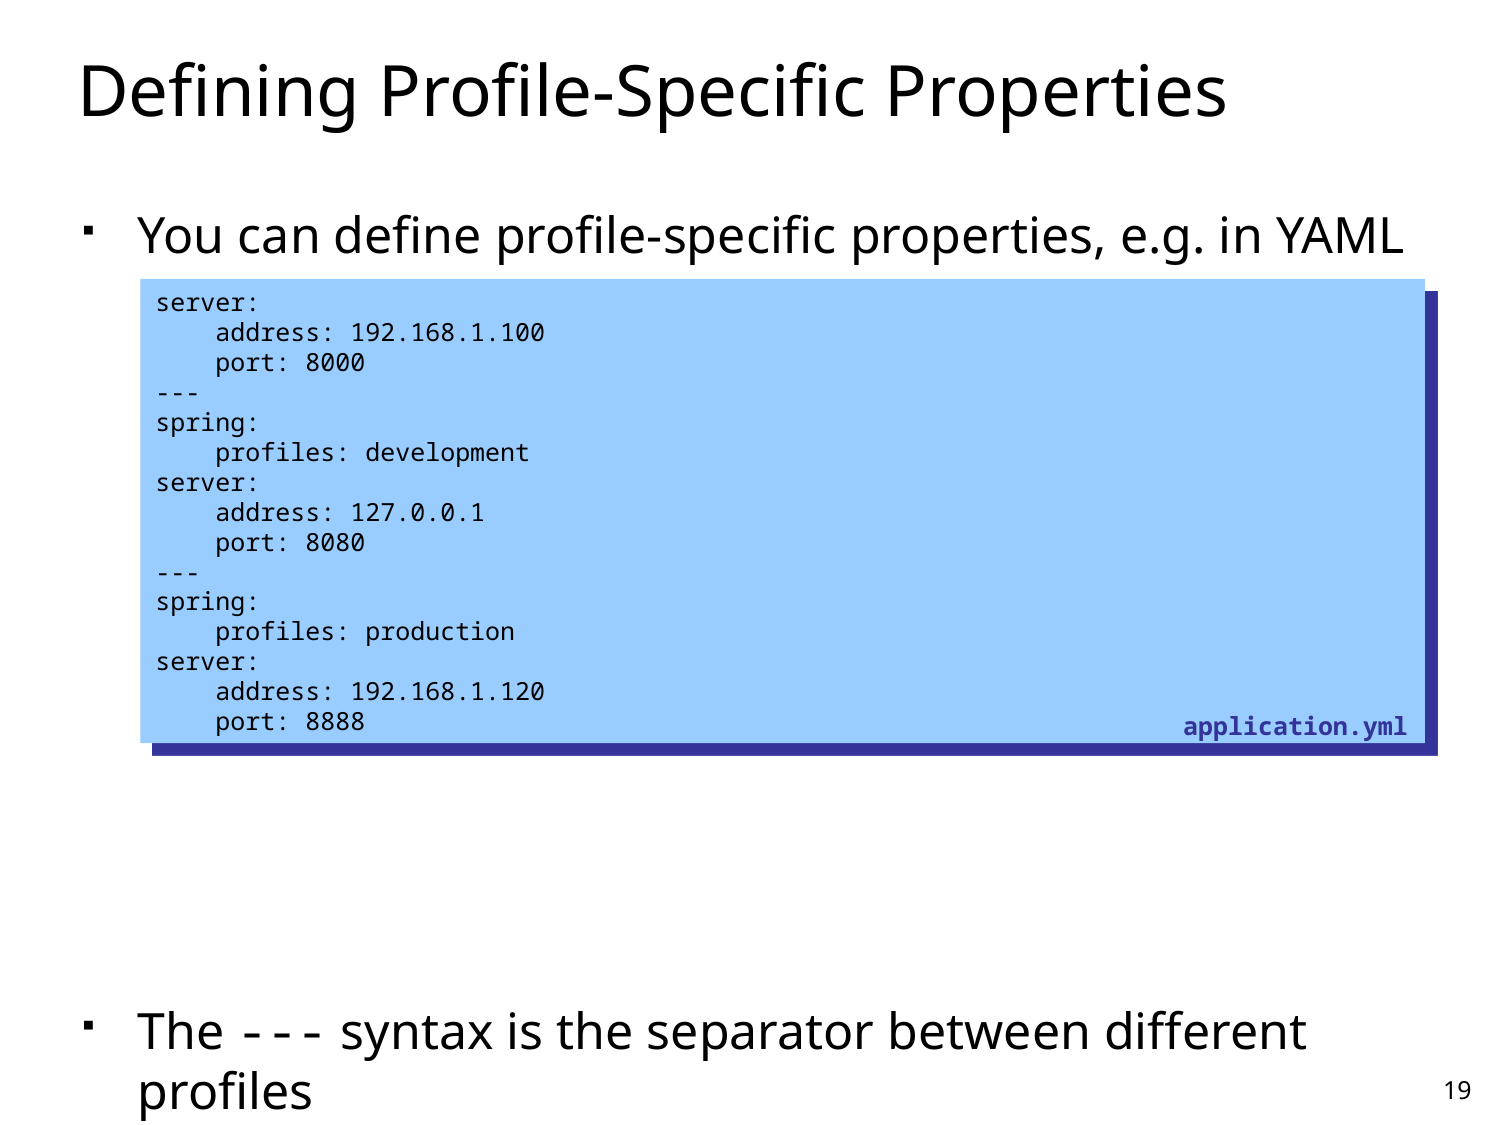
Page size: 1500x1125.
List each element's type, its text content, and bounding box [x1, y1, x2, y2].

text_box server: address: 192.168.1.100 port: 8000 --- spring: profiles: development server: address: 127.0.0.1 port: 8080 --- spring: profiles: production server: address: 192.168.1.120 port: 8888 [140, 278, 1425, 744]
title Defining Profile-Specific Properties [61, 24, 1465, 139]
list You can define profile-specific properties, e.g. in YAML The --- syntax is the separator between different profiles 1st section defines default values for properties 2nd section defines property values when profile is "development" 3rd section defines property values when profile is "production" [66, 196, 1460, 1007]
text_box application.yml [1167, 703, 1423, 748]
footer 19 [1417, 1040, 1497, 1117]
